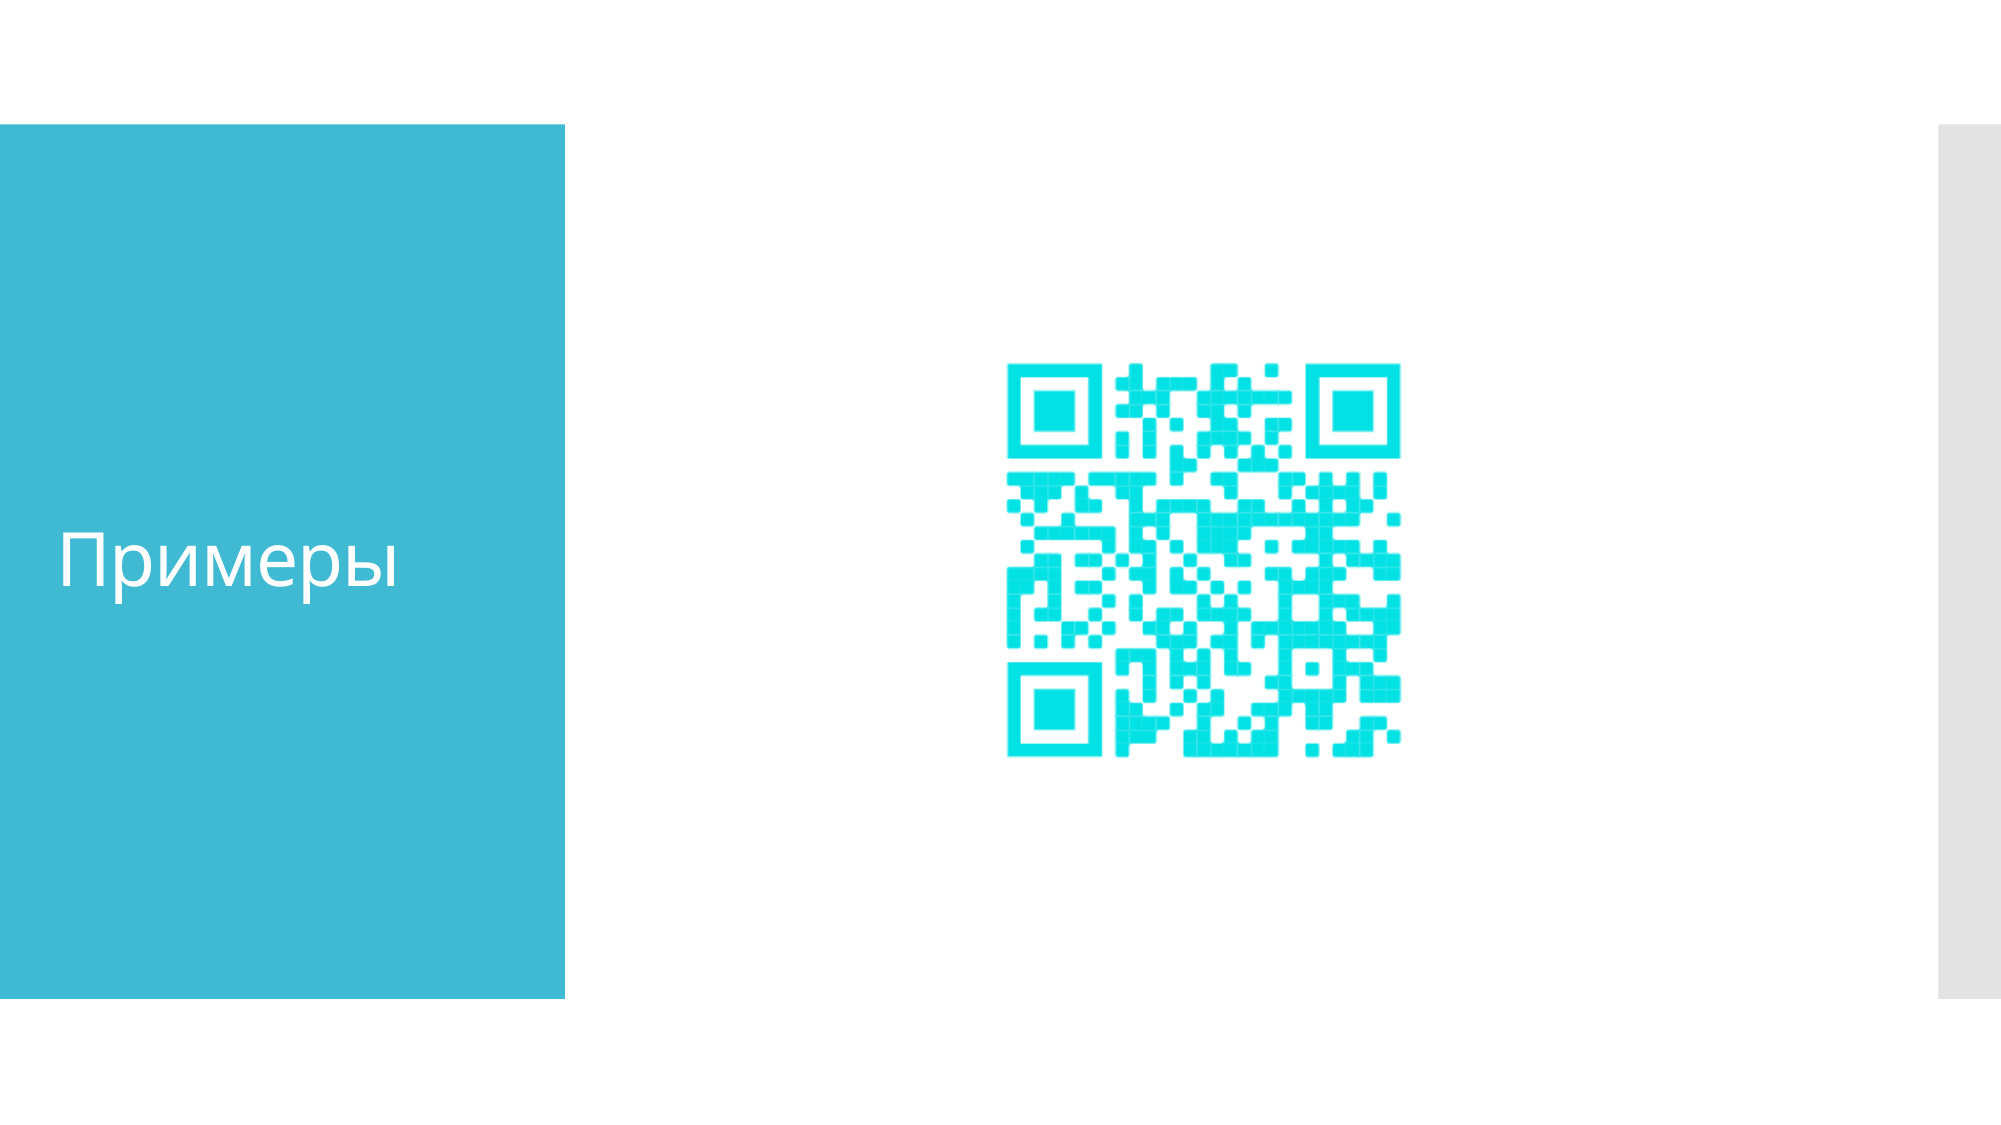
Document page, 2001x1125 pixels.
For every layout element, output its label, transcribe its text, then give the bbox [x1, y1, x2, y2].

picture [999, 354, 1415, 769]
title Примеры [41, 184, 525, 940]
